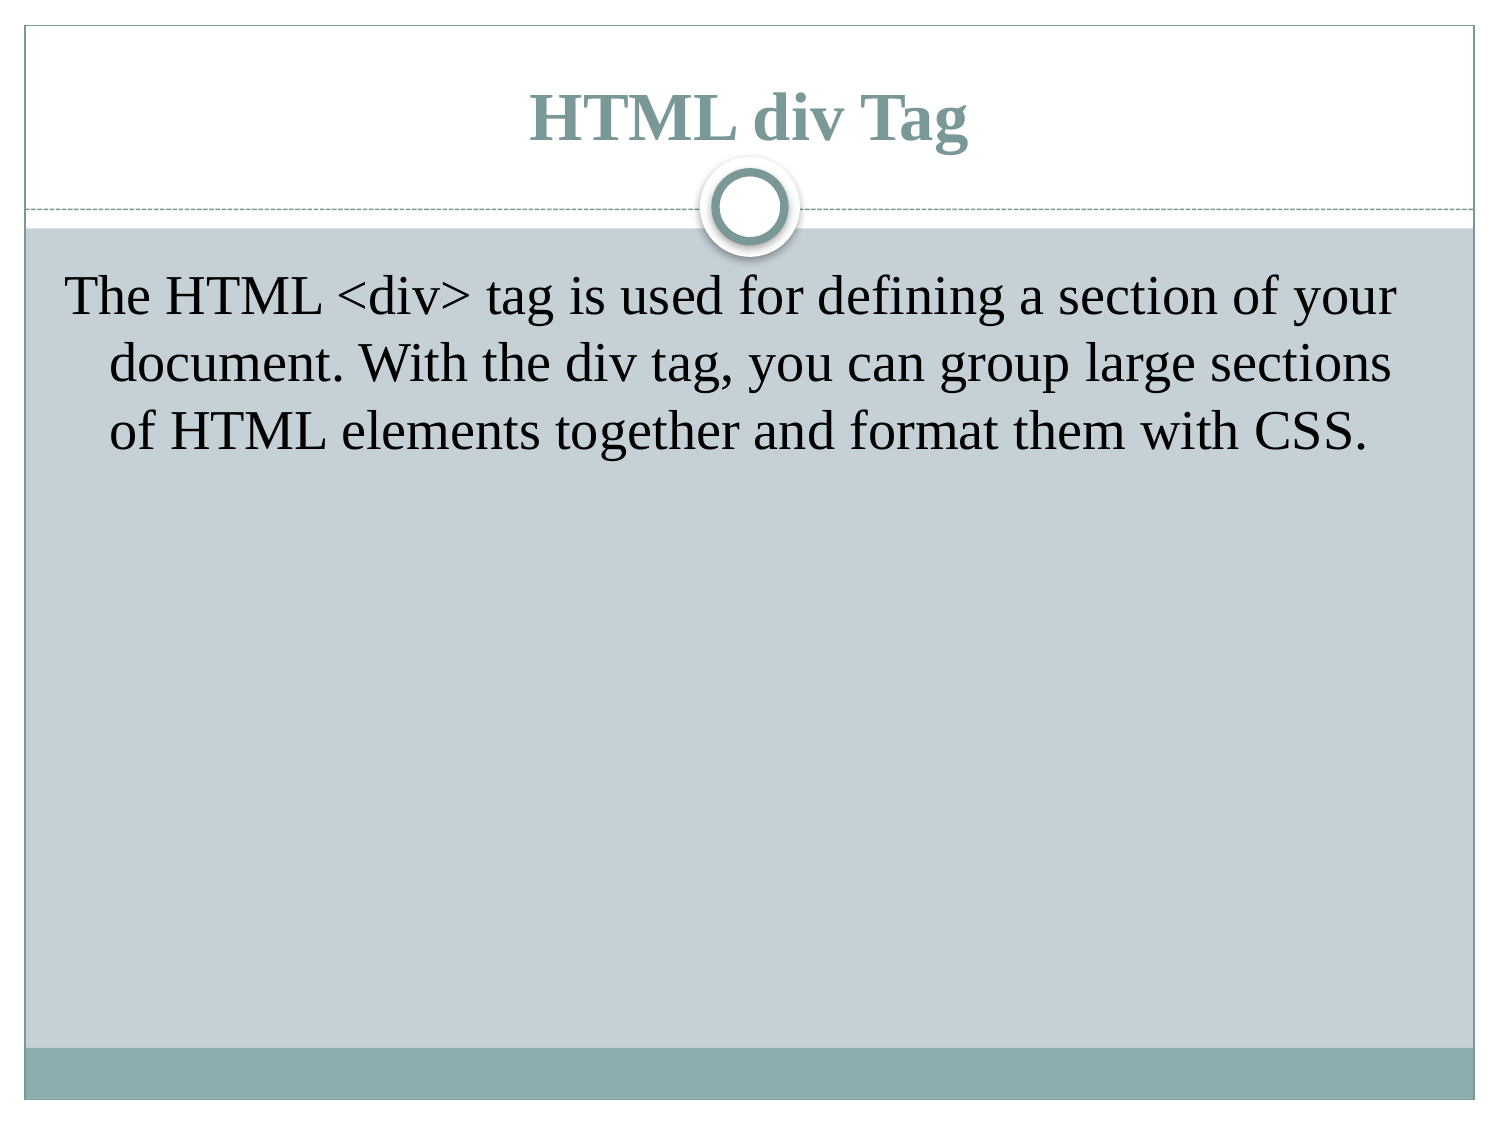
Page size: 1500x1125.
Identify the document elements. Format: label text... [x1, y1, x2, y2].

title HTML div Tag [49, 37, 1450, 162]
list The HTML <div> tag is used for defining a section of your document. With the div tag, you can group large sections of HTML elements together and format them with CSS. [49, 250, 1445, 1001]
